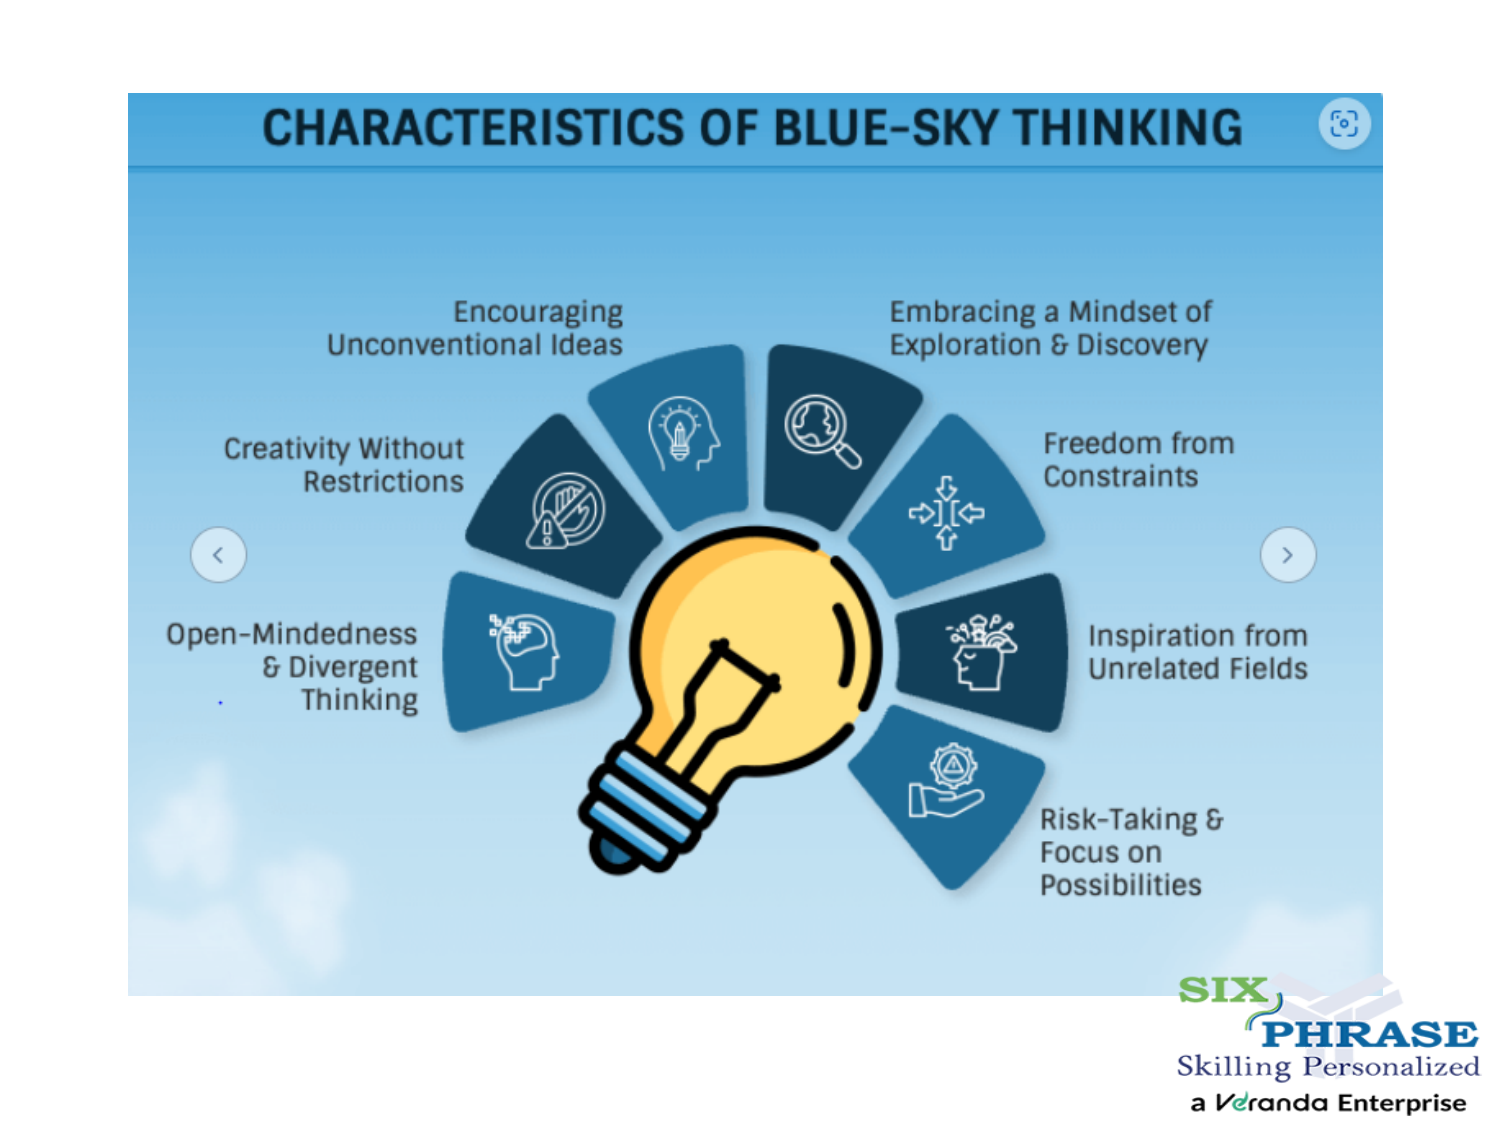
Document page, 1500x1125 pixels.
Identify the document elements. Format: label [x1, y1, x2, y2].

list [128, 93, 1384, 997]
picture [1159, 960, 1500, 1125]
